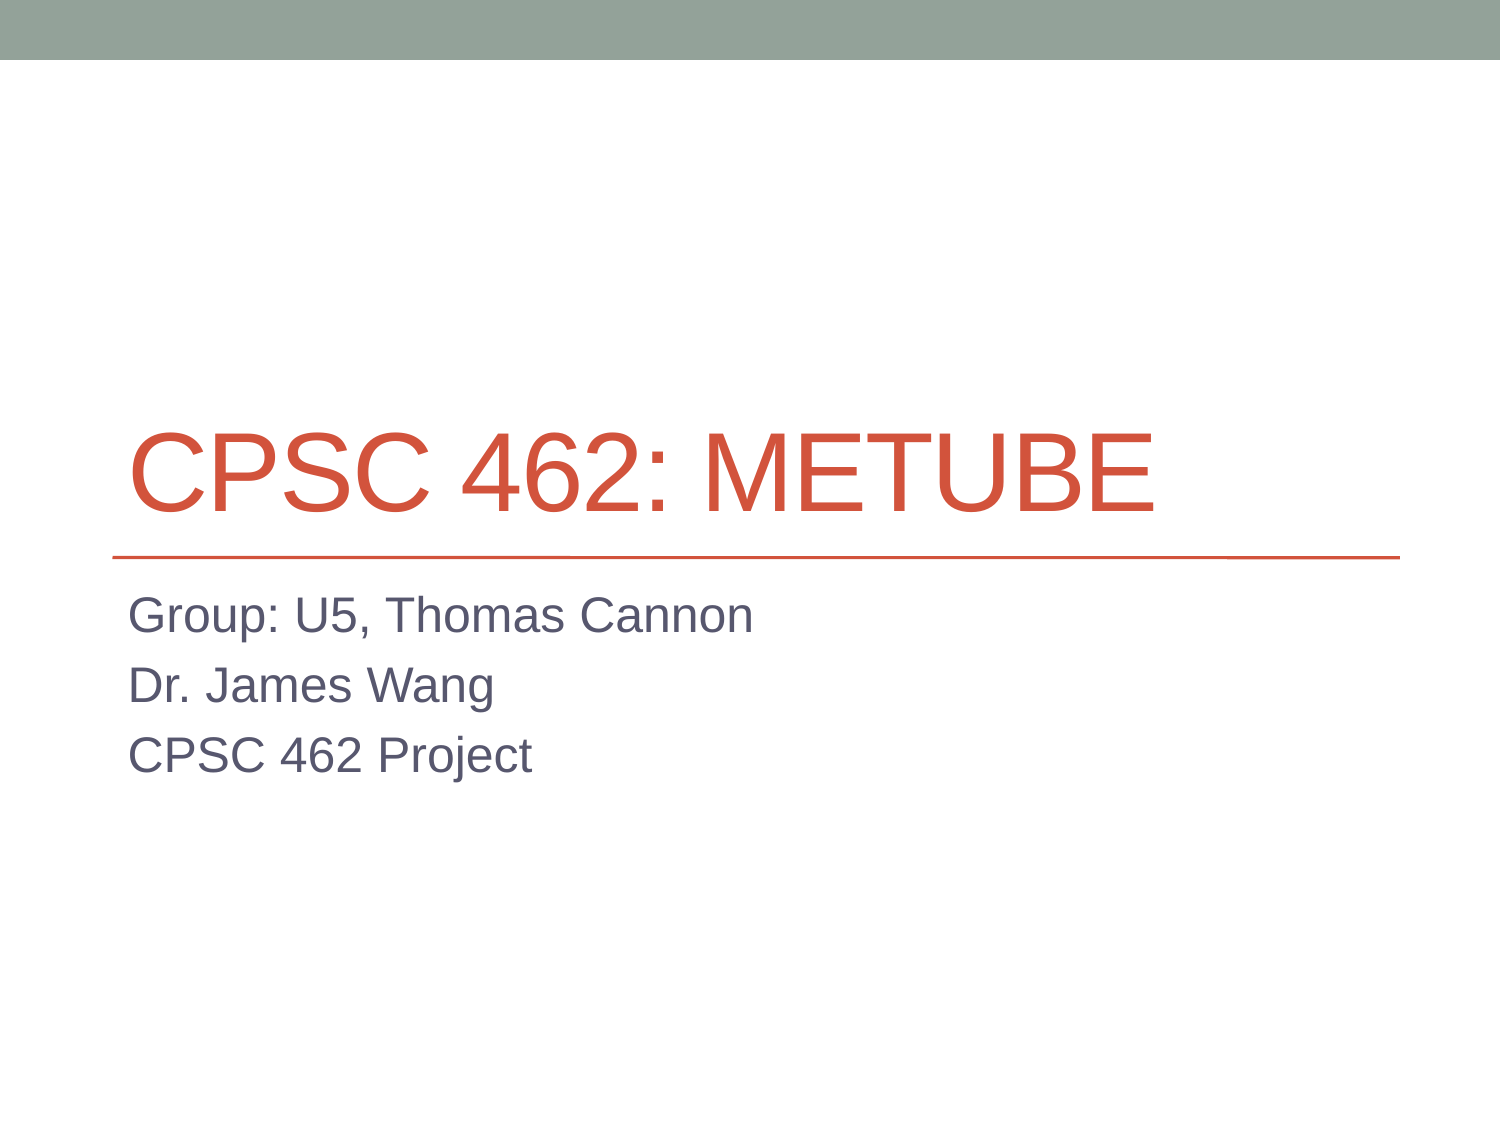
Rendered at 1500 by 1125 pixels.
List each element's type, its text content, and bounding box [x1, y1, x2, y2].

subtitle Group: U5, Thomas Cannon Dr. James Wang CPSC 462 Project [112, 575, 1163, 863]
title CPSC 462: Metube [112, 224, 1400, 542]
